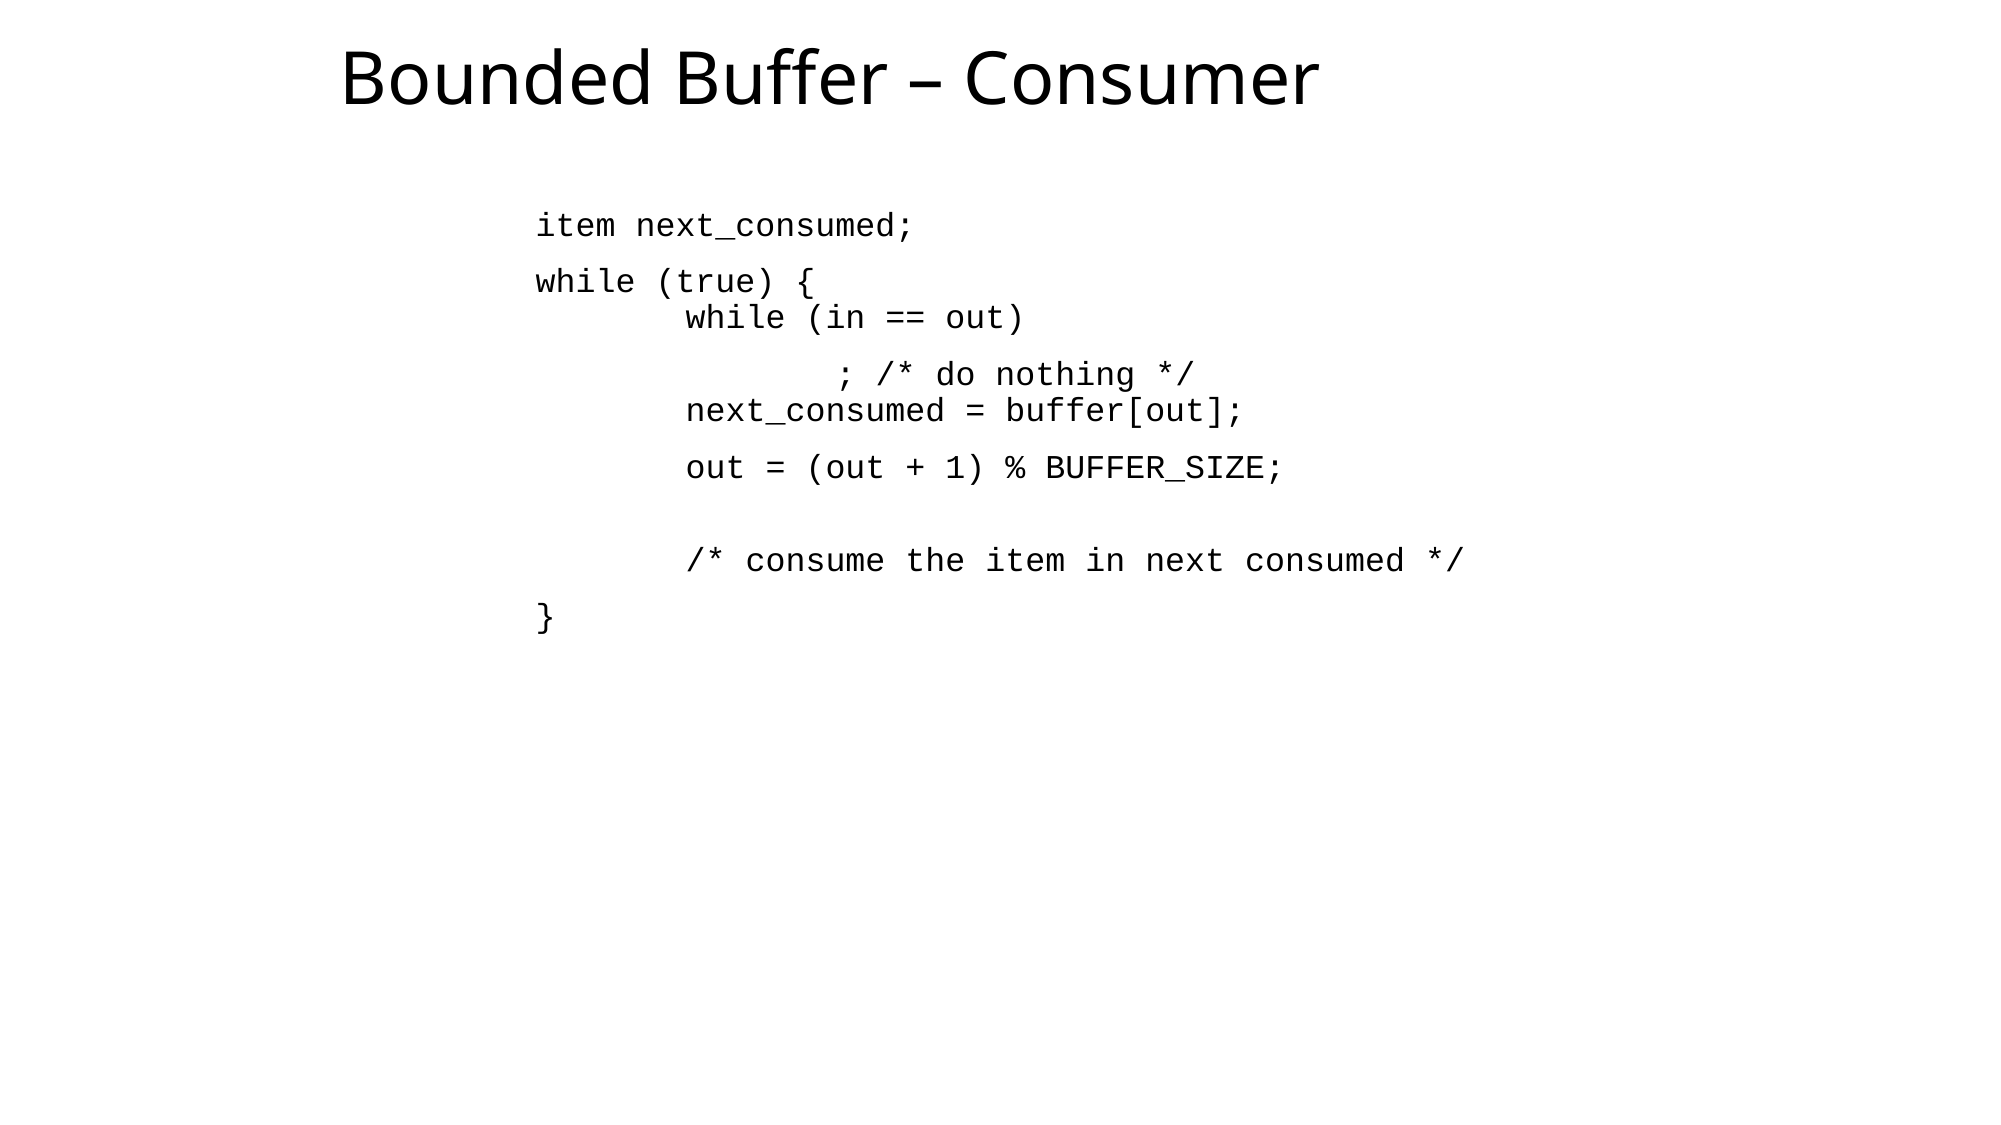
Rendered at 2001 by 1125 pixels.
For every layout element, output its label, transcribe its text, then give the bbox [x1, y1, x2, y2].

list item next_consumed; while (true) { while (in == out) ; /* do nothing */ next_consumed = buffer[out]; out = (out + 1) % BUFFER_SIZE; /* consume the item in next consumed */ } [520, 200, 1652, 924]
title Bounded Buffer – Consumer [324, 33, 1675, 128]
